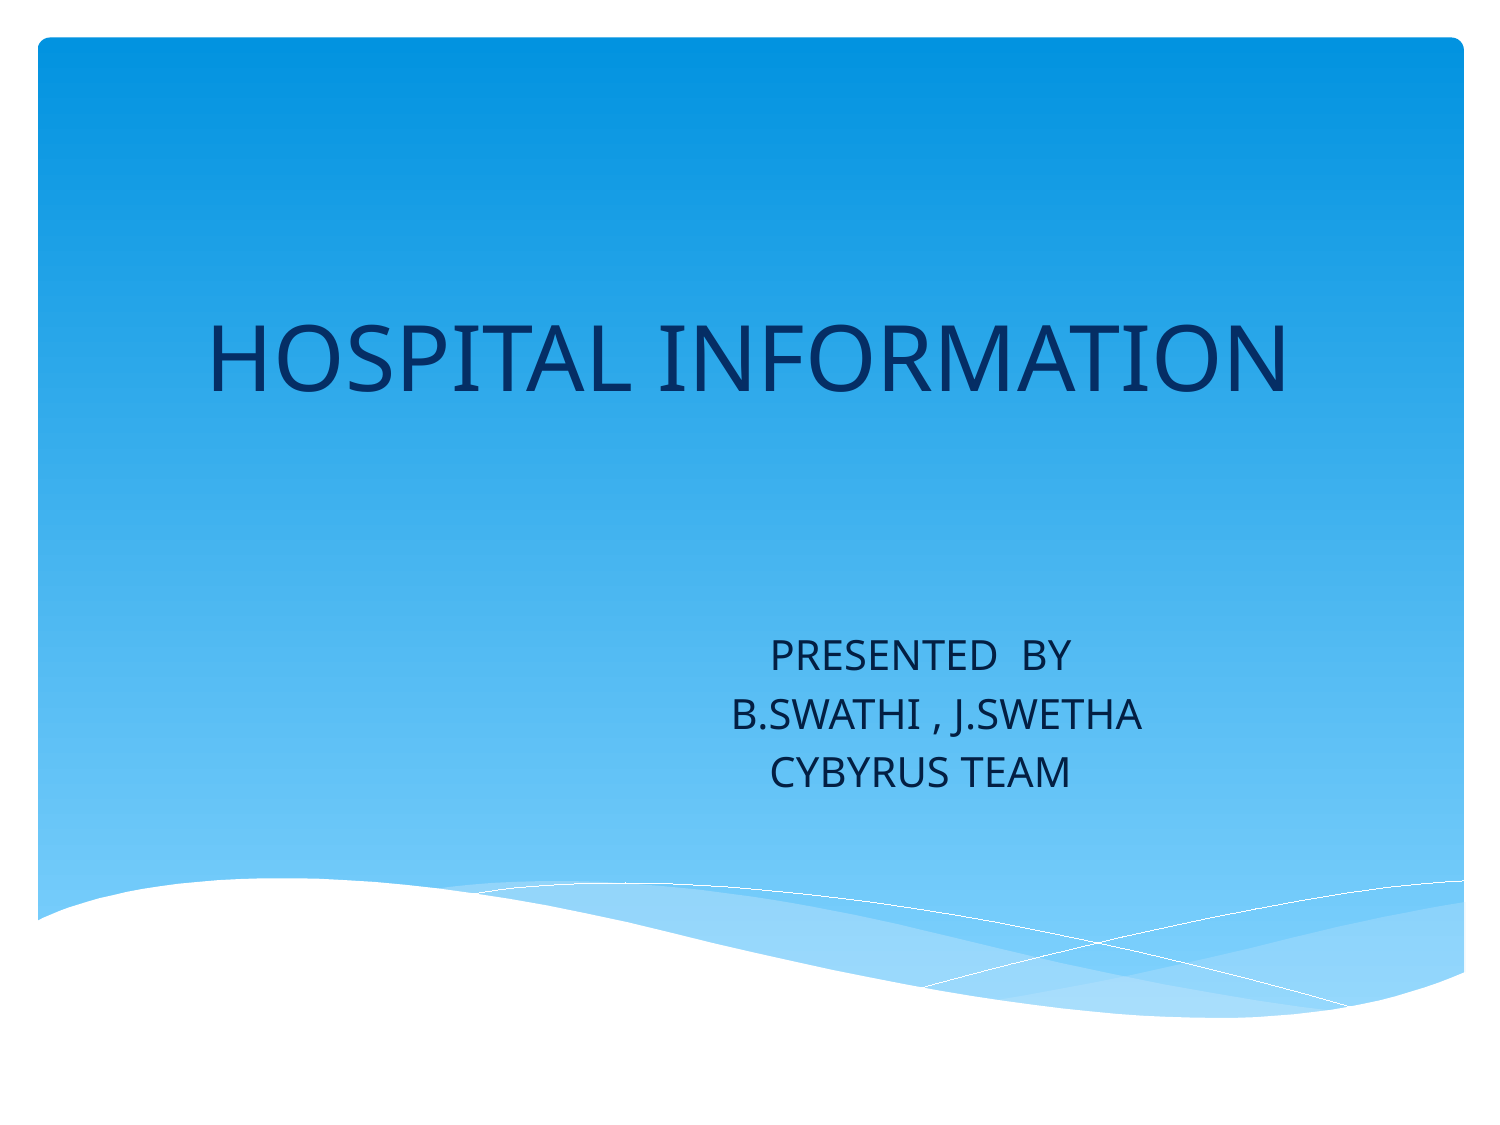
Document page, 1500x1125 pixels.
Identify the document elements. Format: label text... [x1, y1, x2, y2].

subtitle PRESENTED BY B.SWATHI , J.SWETHA CYBYRUS TEAM [395, 621, 1446, 864]
title HOSPITAL INFORMATION [112, 125, 1388, 418]
